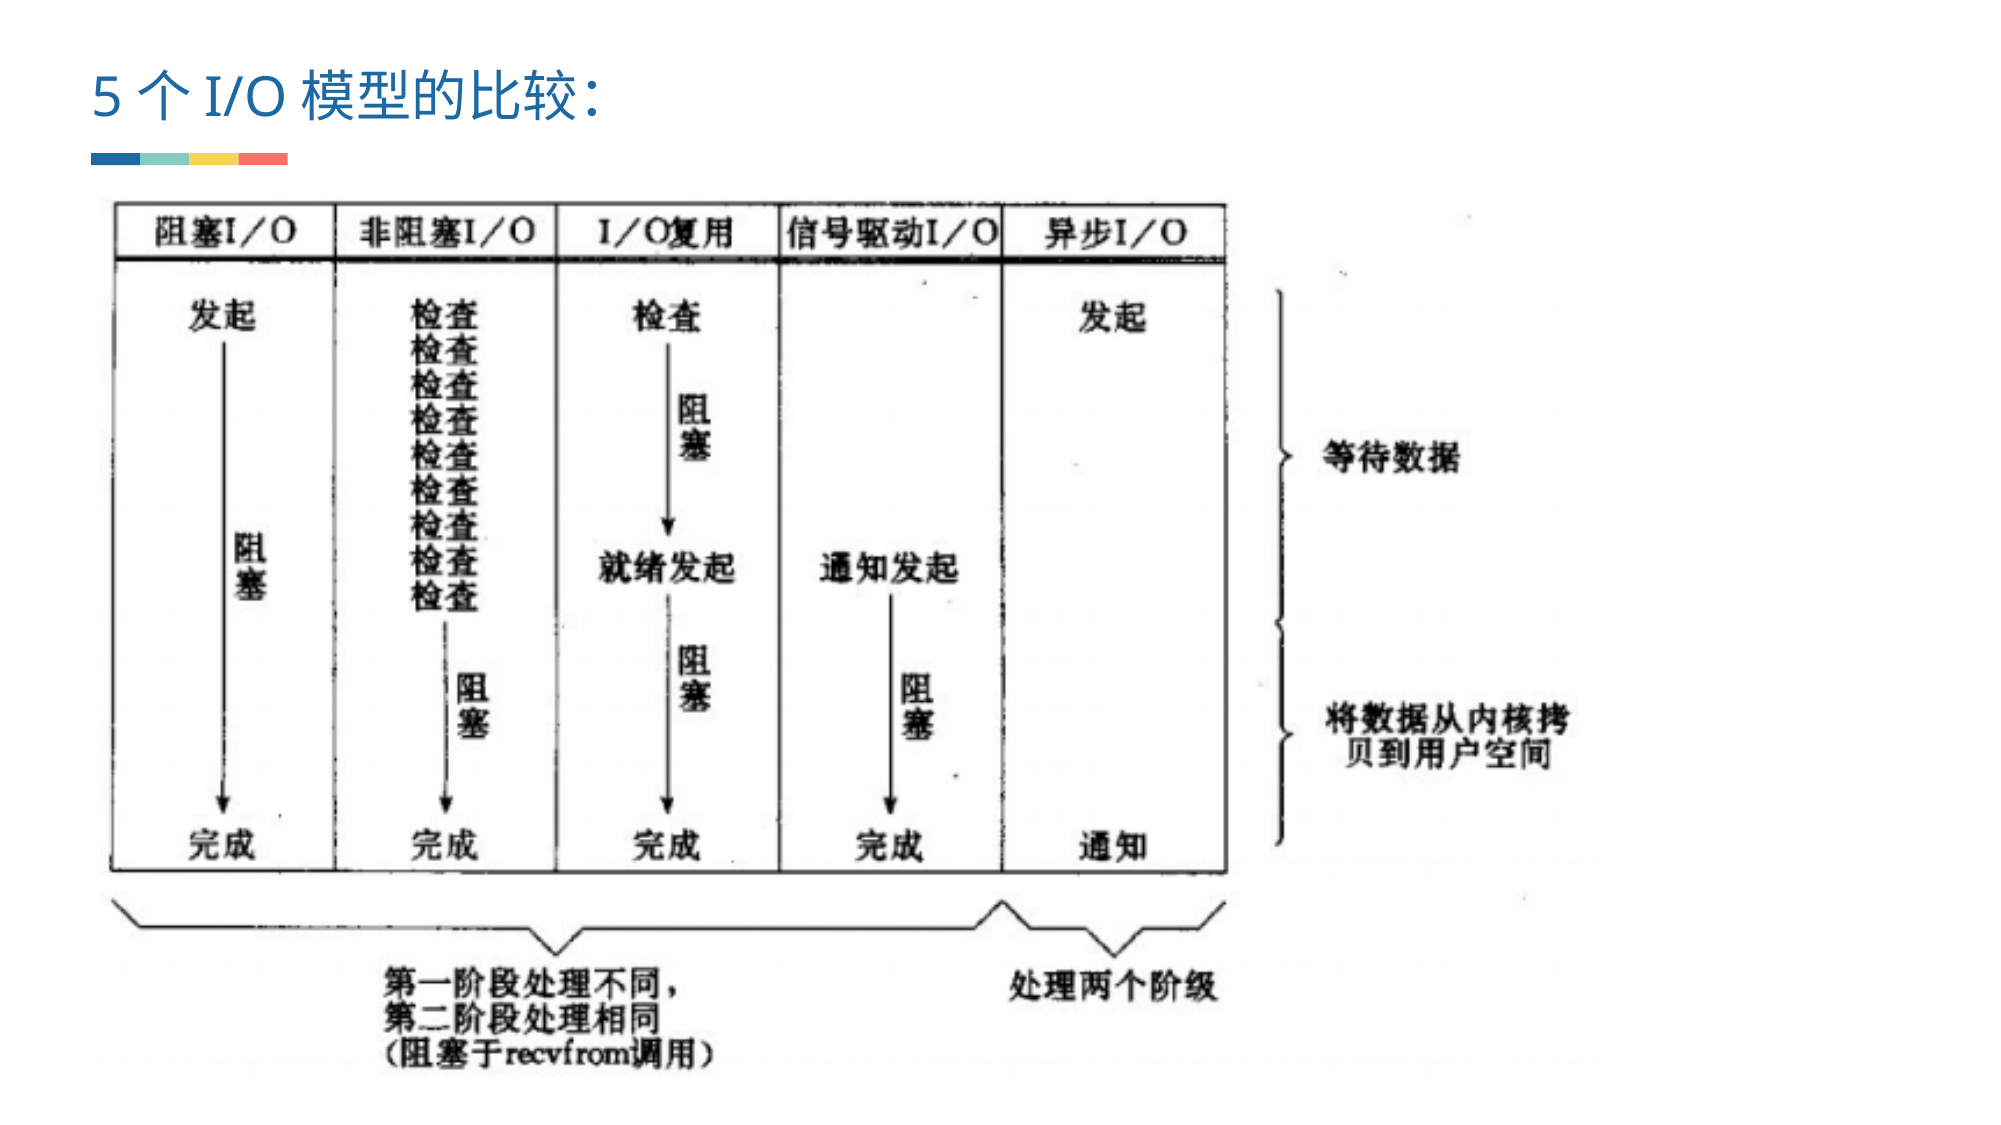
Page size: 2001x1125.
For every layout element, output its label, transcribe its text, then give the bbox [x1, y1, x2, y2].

text_box 5个I/O模型的比较： [91, 60, 675, 128]
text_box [90, 152, 288, 166]
picture [96, 181, 1605, 1085]
